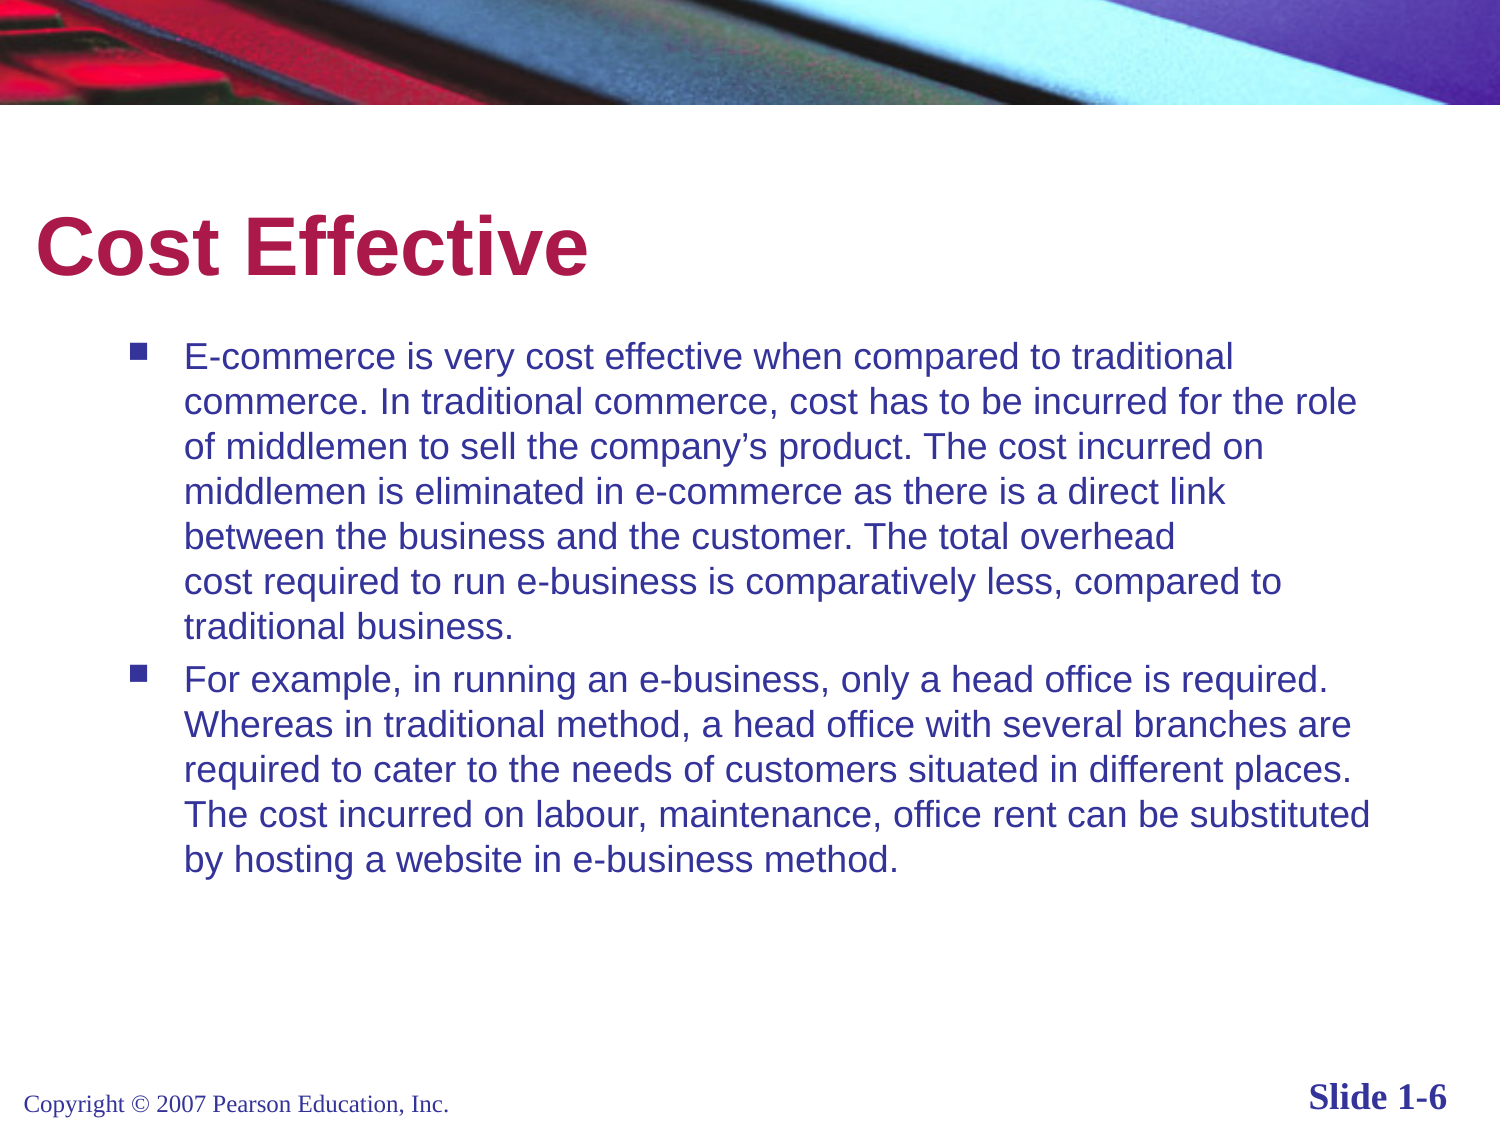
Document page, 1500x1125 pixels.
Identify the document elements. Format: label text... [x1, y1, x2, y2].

footer Copyright © 2007 Pearson Education, Inc. [8, 1049, 1149, 1125]
picture [0, 0, 1500, 105]
list E-commerce is very cost effective when compared to traditional commerce. In traditional commerce, cost has to be incurred for the role of middlemen to sell the company’s product. The cost incurred on middlemen is eliminated in e-commerce as there is a direct link between the business and the customer. The total overhead cost required to run e-business is comparatively less, compared to traditional business. For example, in running an e-business, only a head office is required. Whereas in traditional method, a head office with several branches are required to cater to the needs of customers situated in different places. The cost incurred on labour, maintenance, office rent can be substituted by hosting a website in e-business method. [112, 324, 1388, 1001]
title Cost Effective [20, 183, 1338, 301]
slide_number Slide 1-6 [1149, 1049, 1463, 1125]
